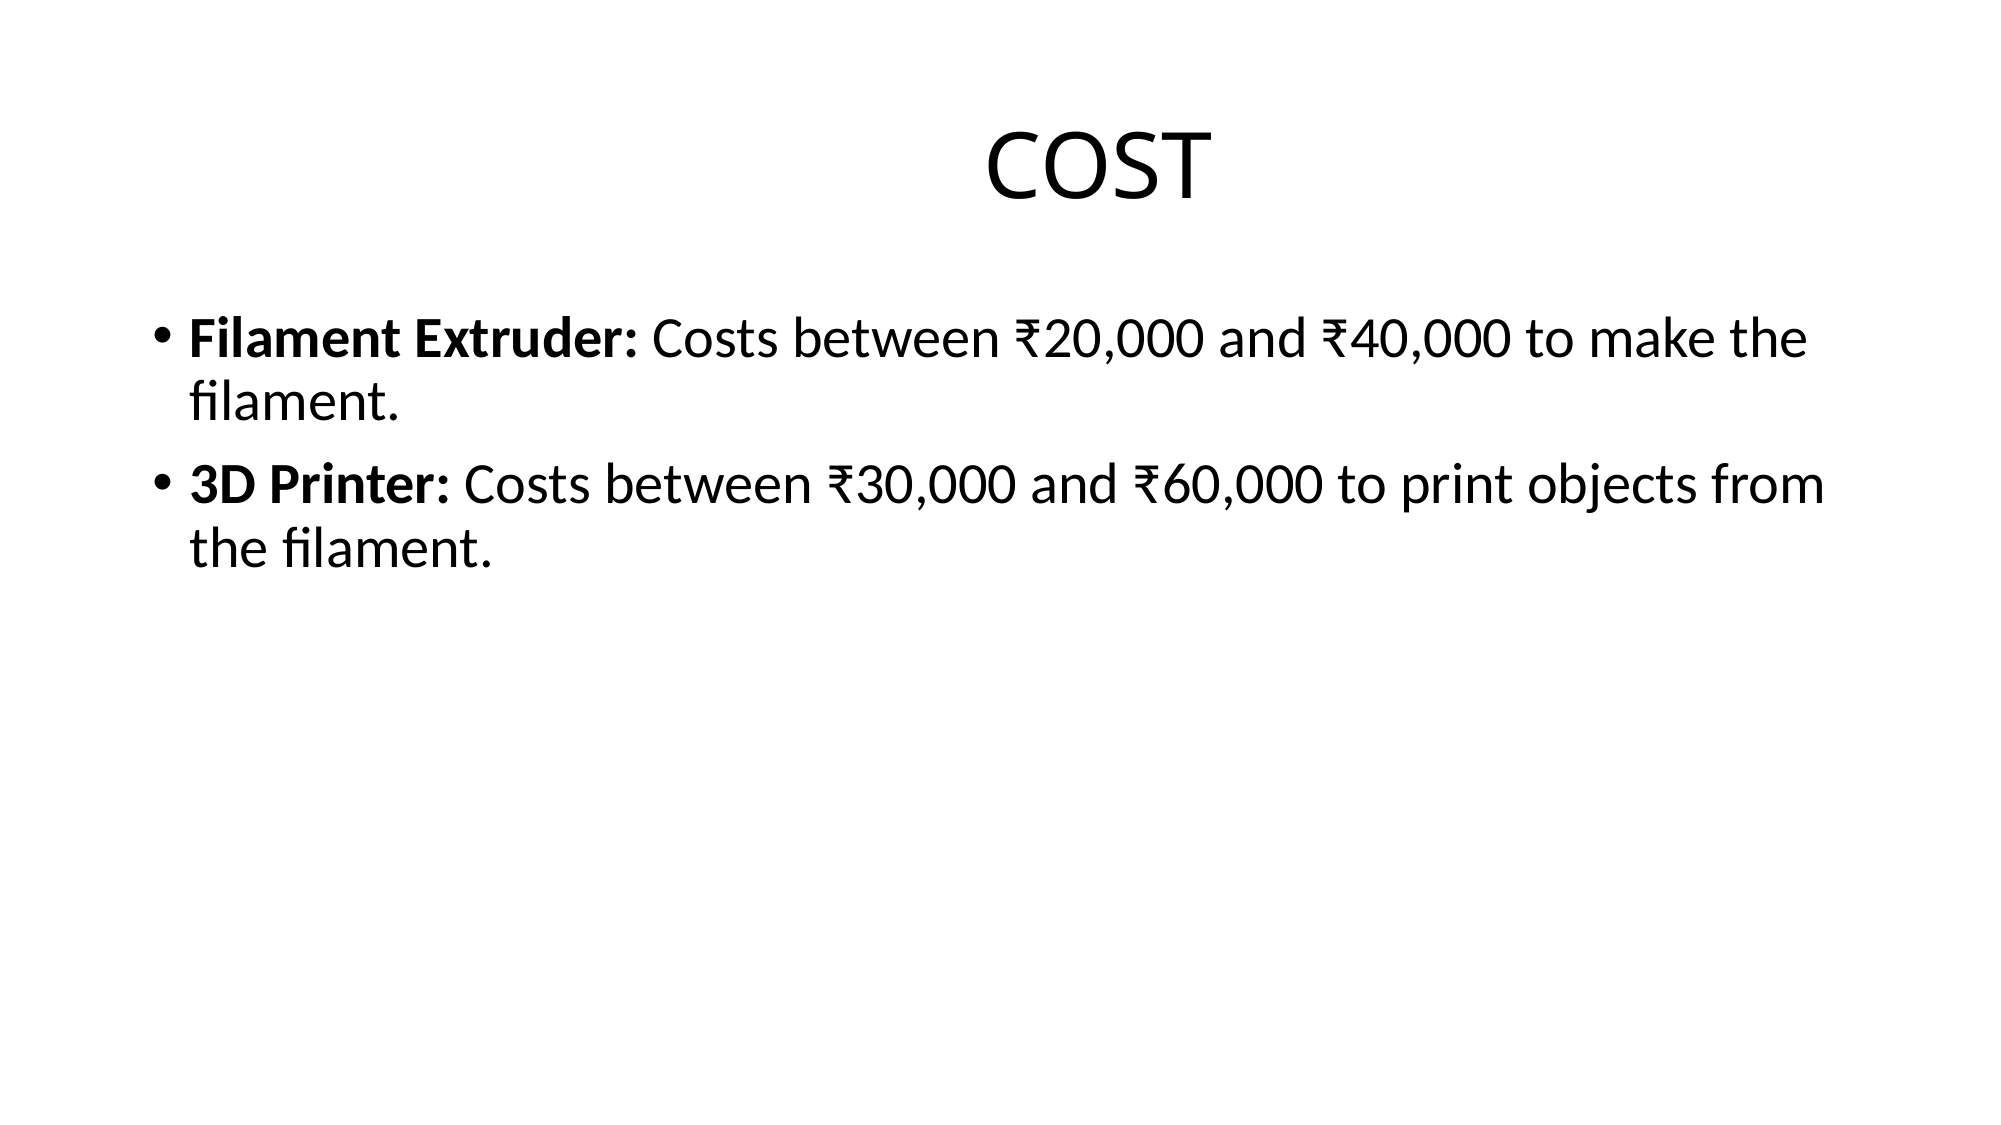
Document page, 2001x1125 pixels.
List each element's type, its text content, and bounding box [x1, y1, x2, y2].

list Filament Extruder: Costs between ₹20,000 and ₹40,000 to make the filament. 3D Printer: Costs between ₹30,000 and ₹60,000 to print objects from the filament. [137, 299, 1863, 1014]
title COST [137, 59, 1863, 278]
